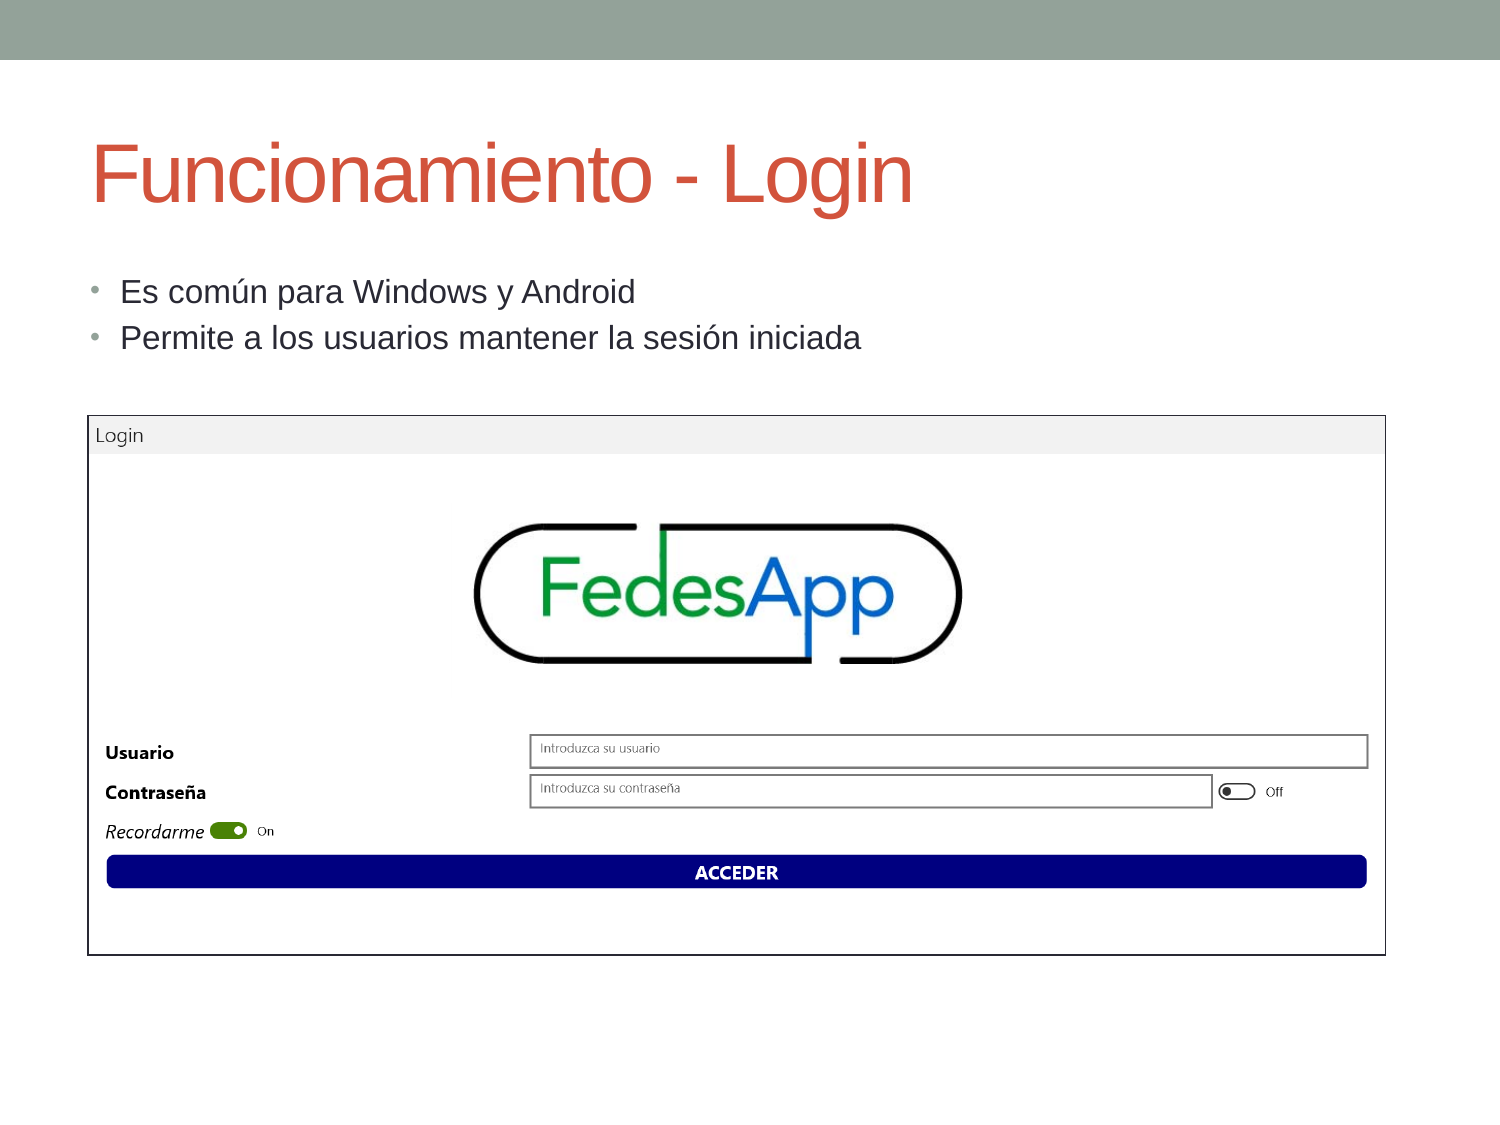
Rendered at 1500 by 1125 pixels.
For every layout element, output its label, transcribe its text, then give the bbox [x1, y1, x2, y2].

list Es común para Windows y Android Permite a los usuarios mantener la sesión iniciada [75, 262, 1425, 1063]
picture [88, 416, 1386, 955]
title Funcionamiento - Login [75, 87, 1425, 250]
